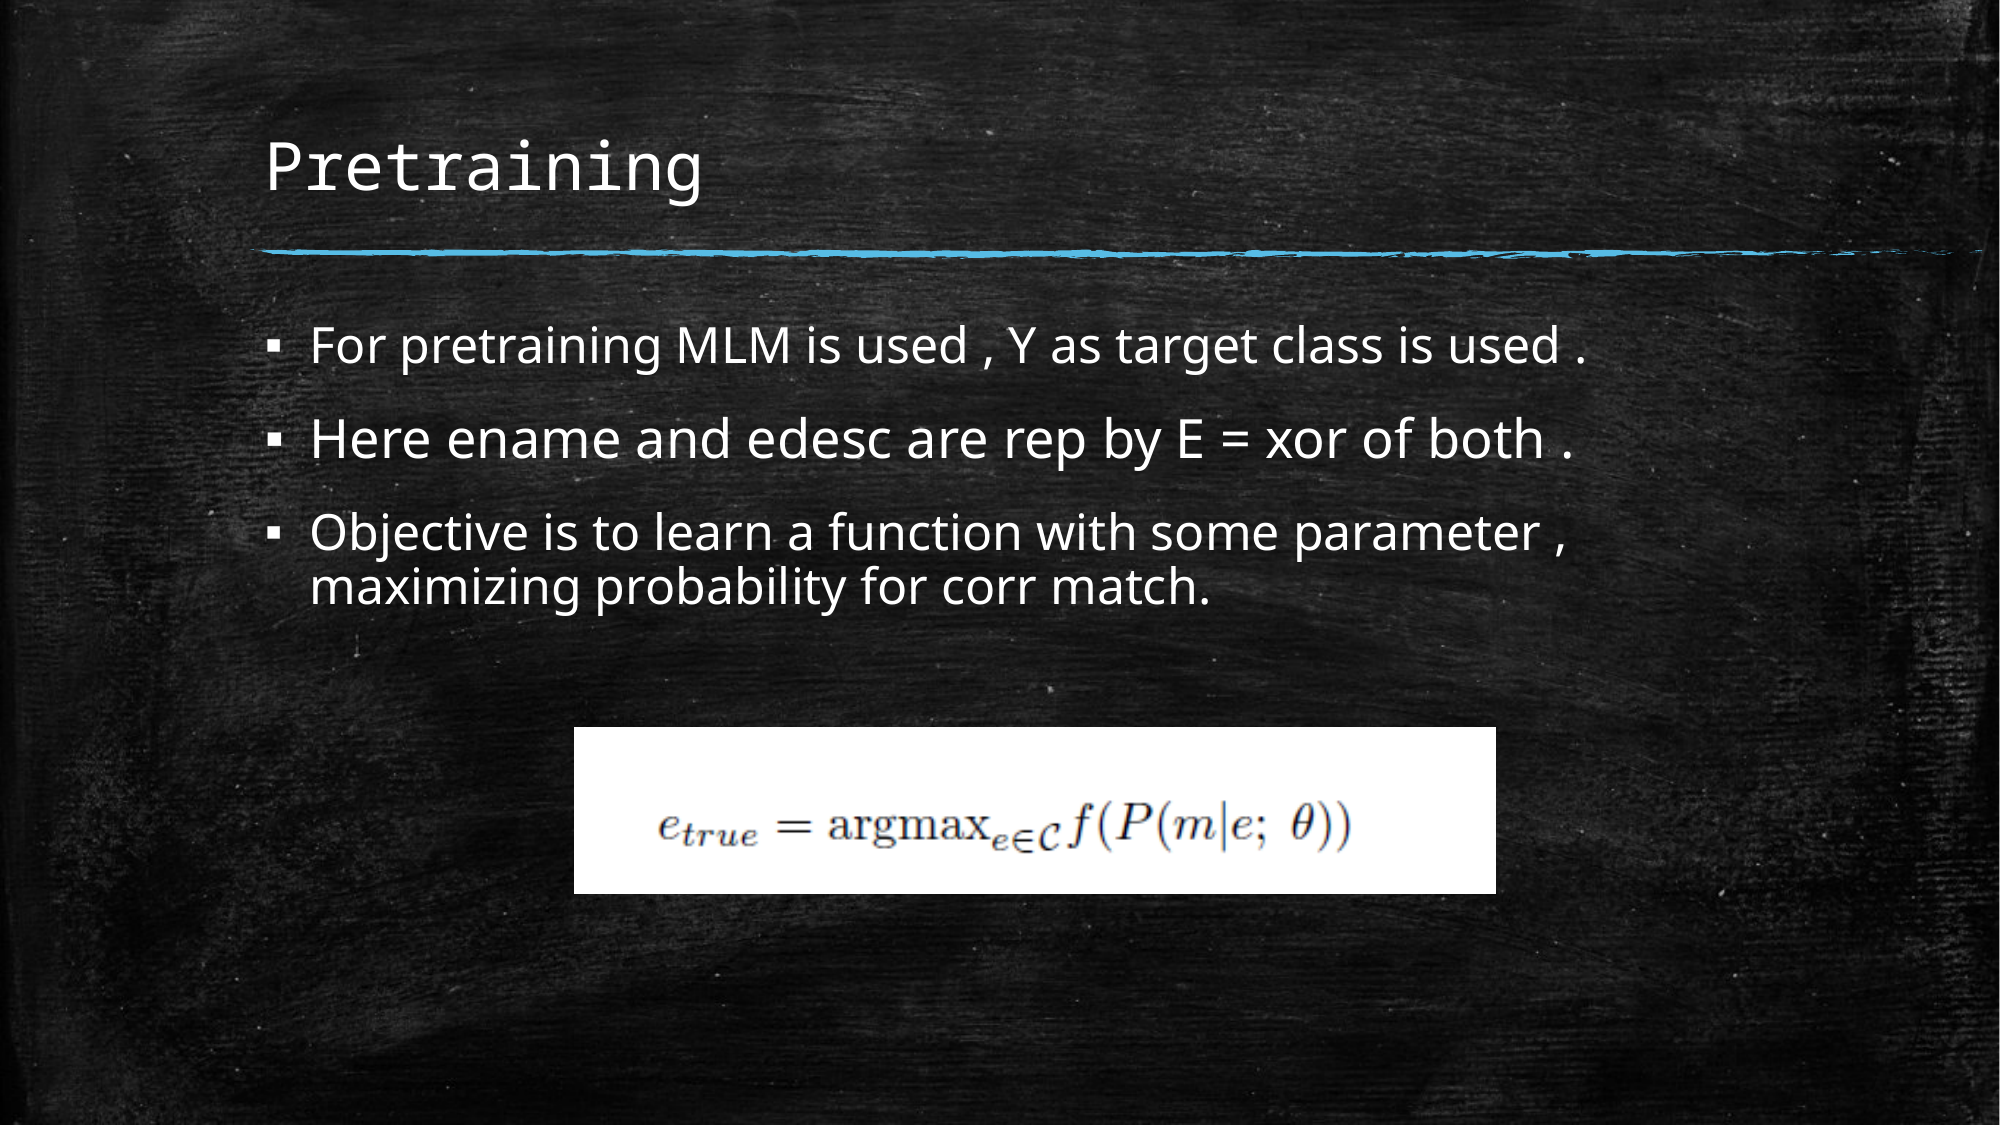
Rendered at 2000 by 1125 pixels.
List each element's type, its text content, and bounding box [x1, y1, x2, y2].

title Pretraining [249, 45, 1750, 213]
list For pretraining MLM is used , Y as target class is used . Here ename and edesc are rep by E = xor of both . Objective is to learn a function with some parameter , maximizing probability for corr match. [249, 312, 1750, 1013]
picture [574, 727, 1496, 894]
